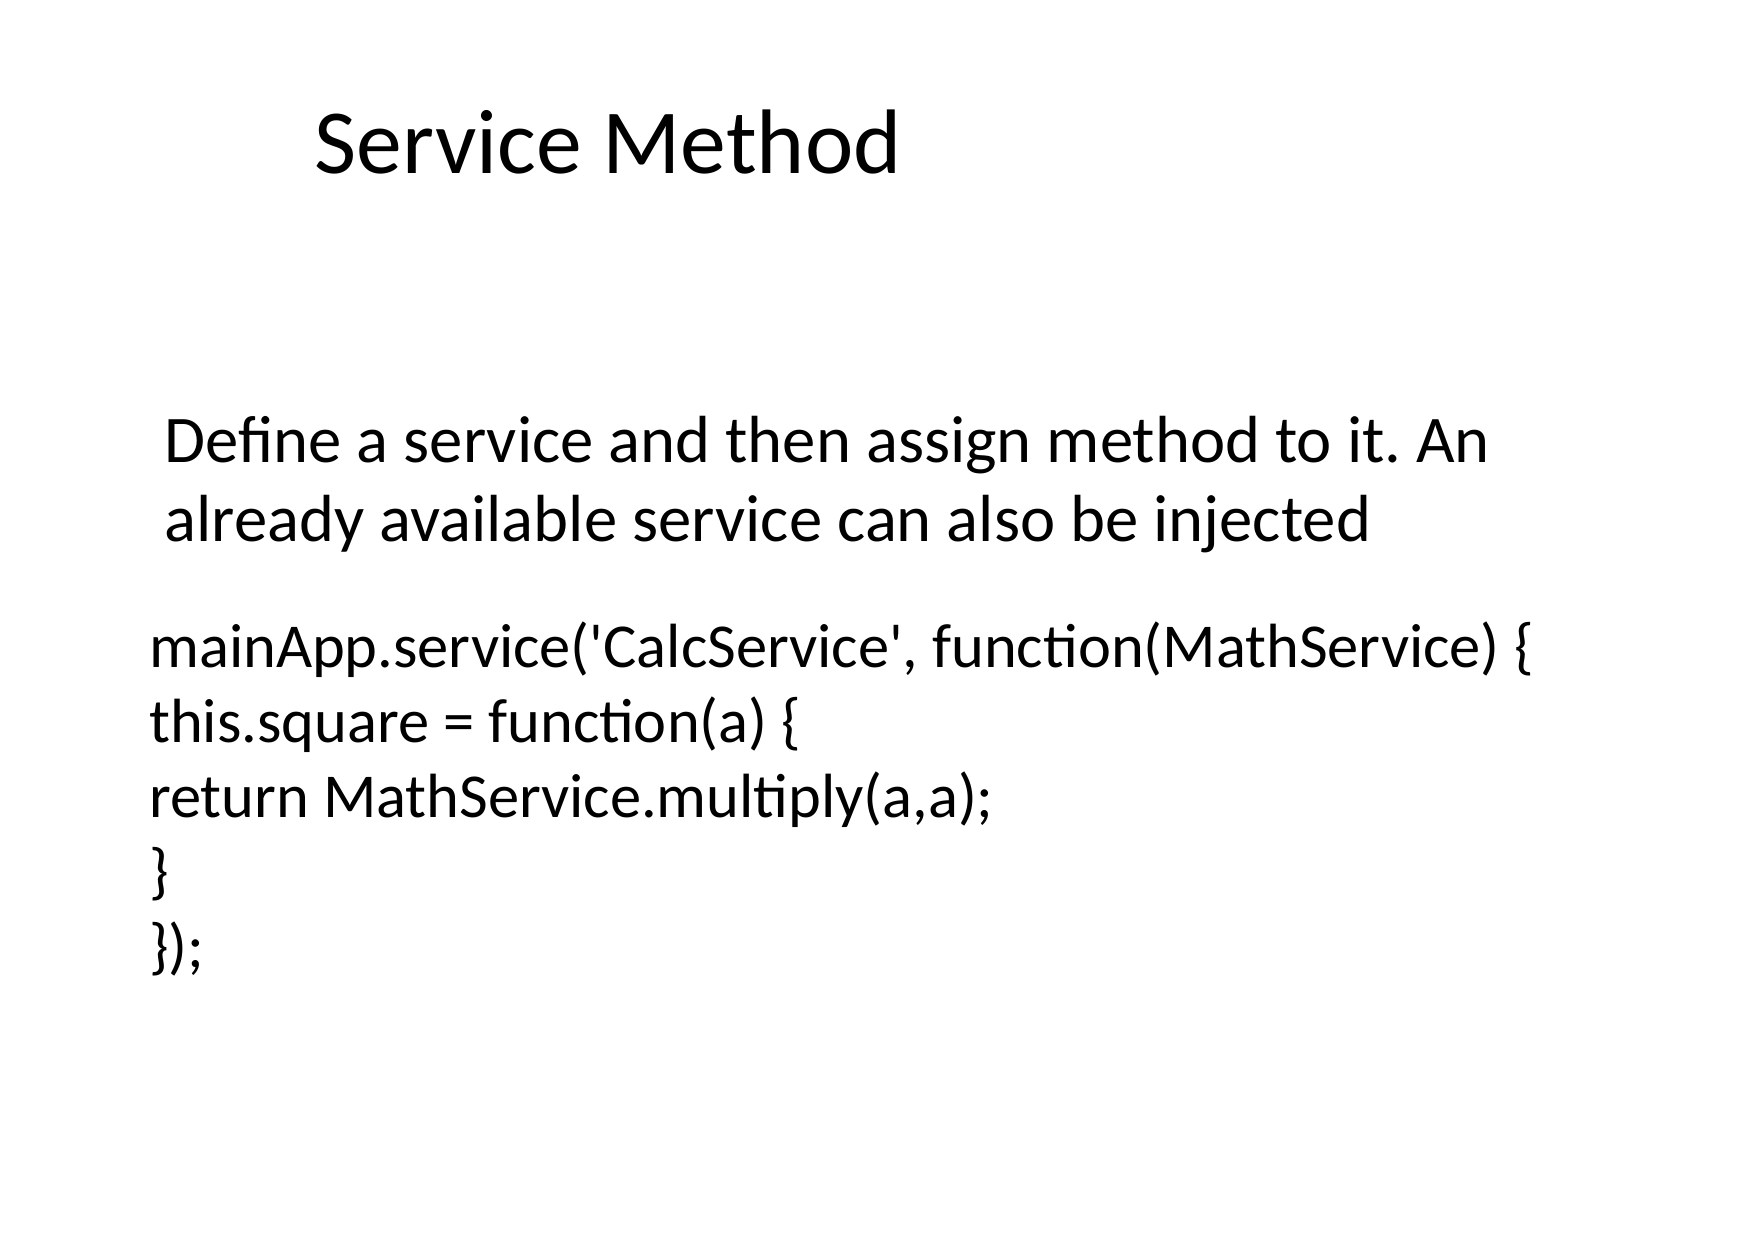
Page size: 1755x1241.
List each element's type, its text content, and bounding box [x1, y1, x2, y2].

text_box mainApp.service('CalcService', function(MathService) { this.square = function(a) { return MathService.multiply(a,a); } }); [134, 597, 1566, 987]
list Define a service and then assign method to it. An already available service can also be injected [164, 395, 1577, 638]
title Service Method [314, 81, 1351, 200]
